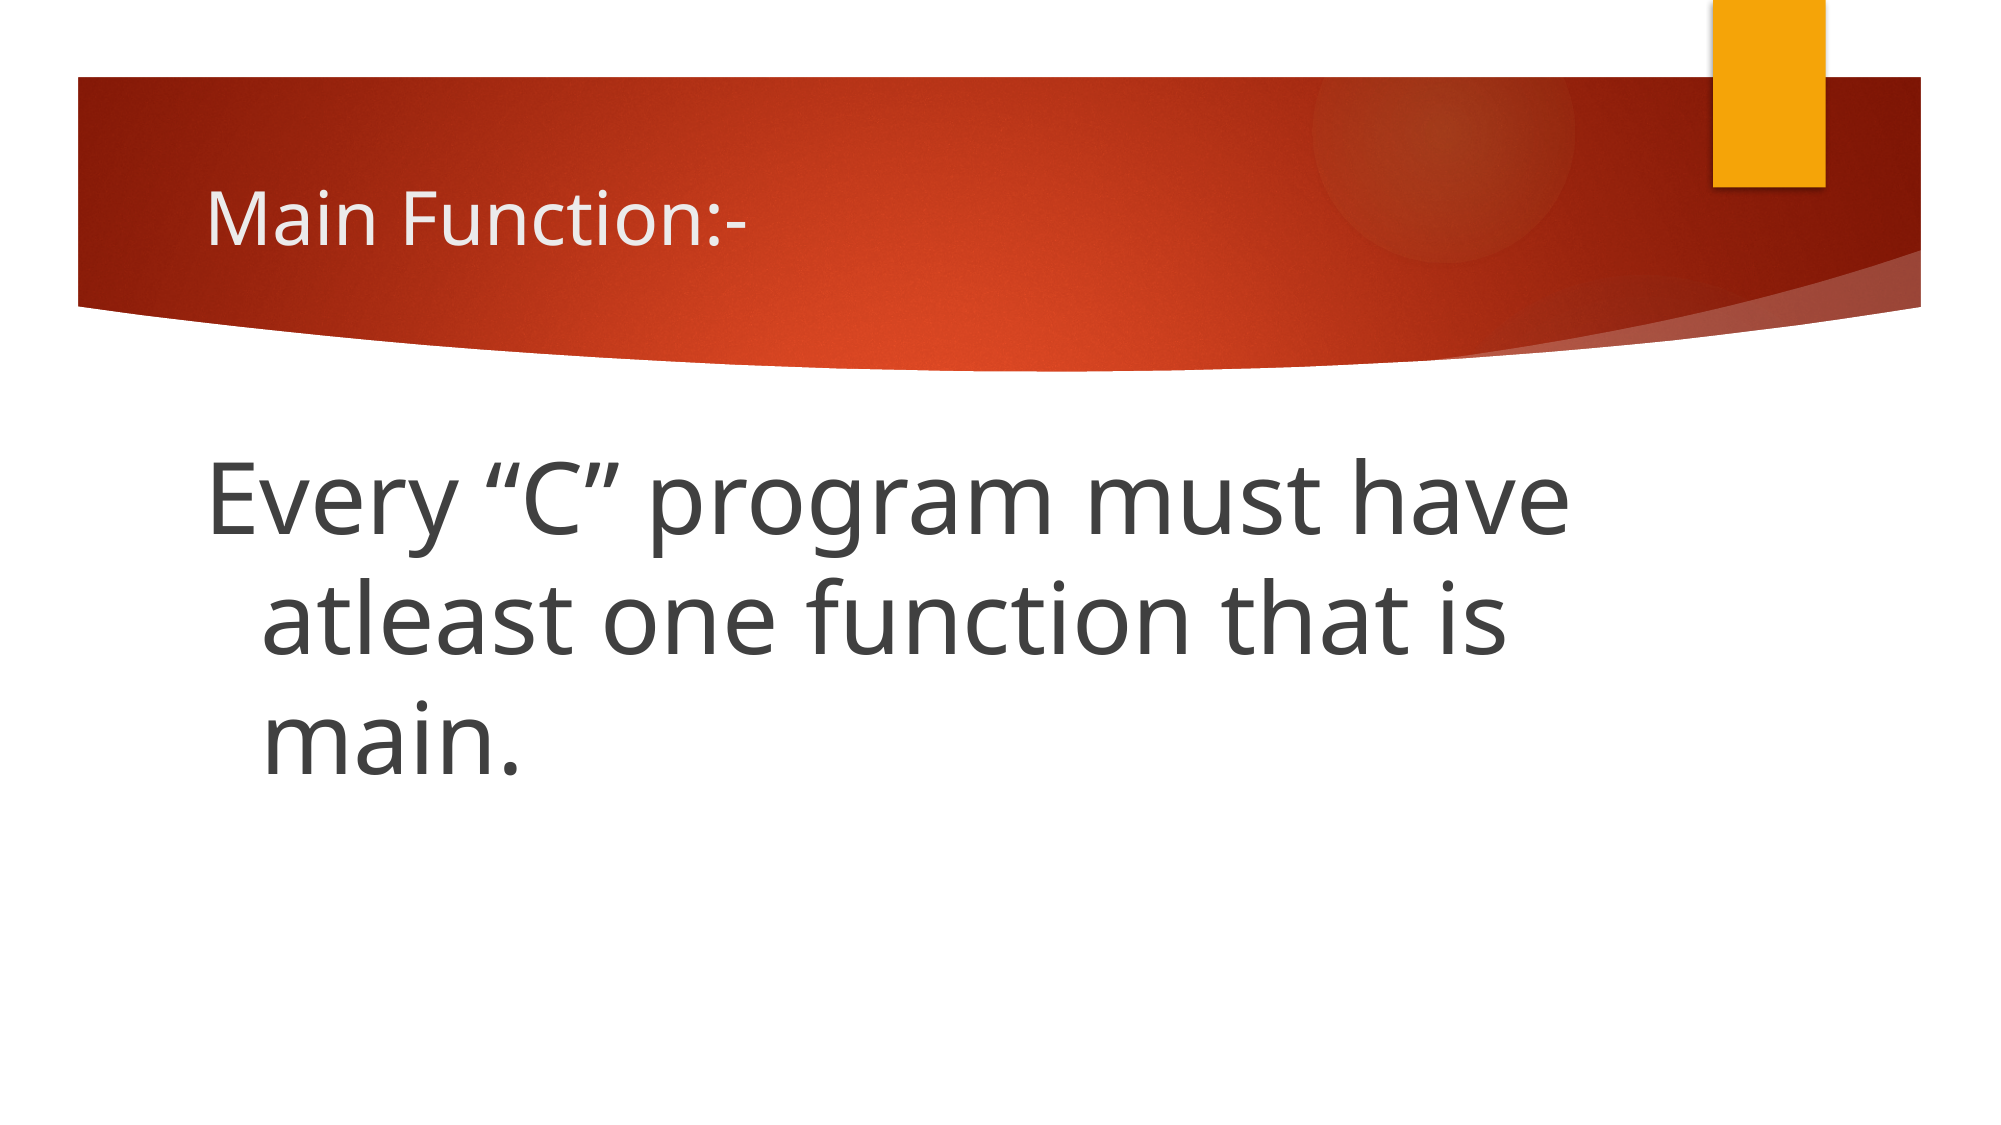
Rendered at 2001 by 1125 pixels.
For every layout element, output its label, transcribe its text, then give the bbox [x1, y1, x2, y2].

list Every “C” program must have atleast one function that is main. [189, 427, 1627, 988]
title Main Function:- [189, 155, 1627, 275]
